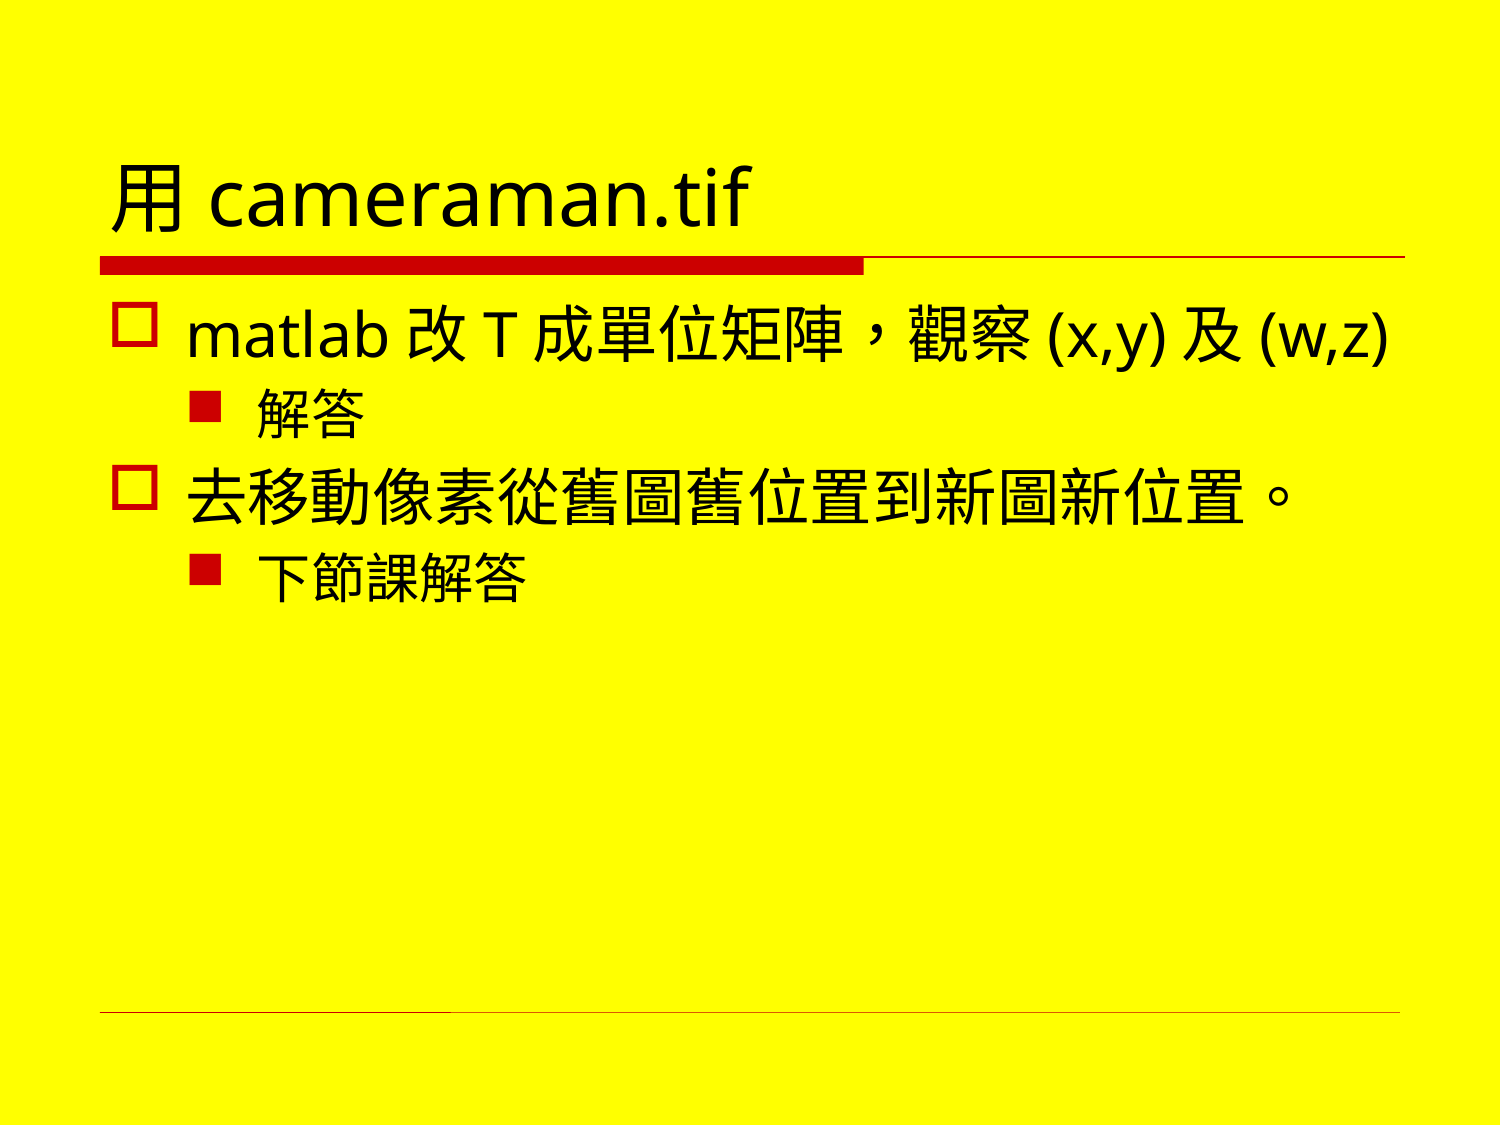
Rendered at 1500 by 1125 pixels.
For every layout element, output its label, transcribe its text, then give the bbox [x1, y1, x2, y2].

title 用cameraman.tif [94, 50, 1407, 250]
list matlab改T成單位矩陣，觀察(x,y)及(w,z) 解答 去移動像素從舊圖舊位置到新圖新位置。 下節課解答 [92, 287, 1406, 988]
